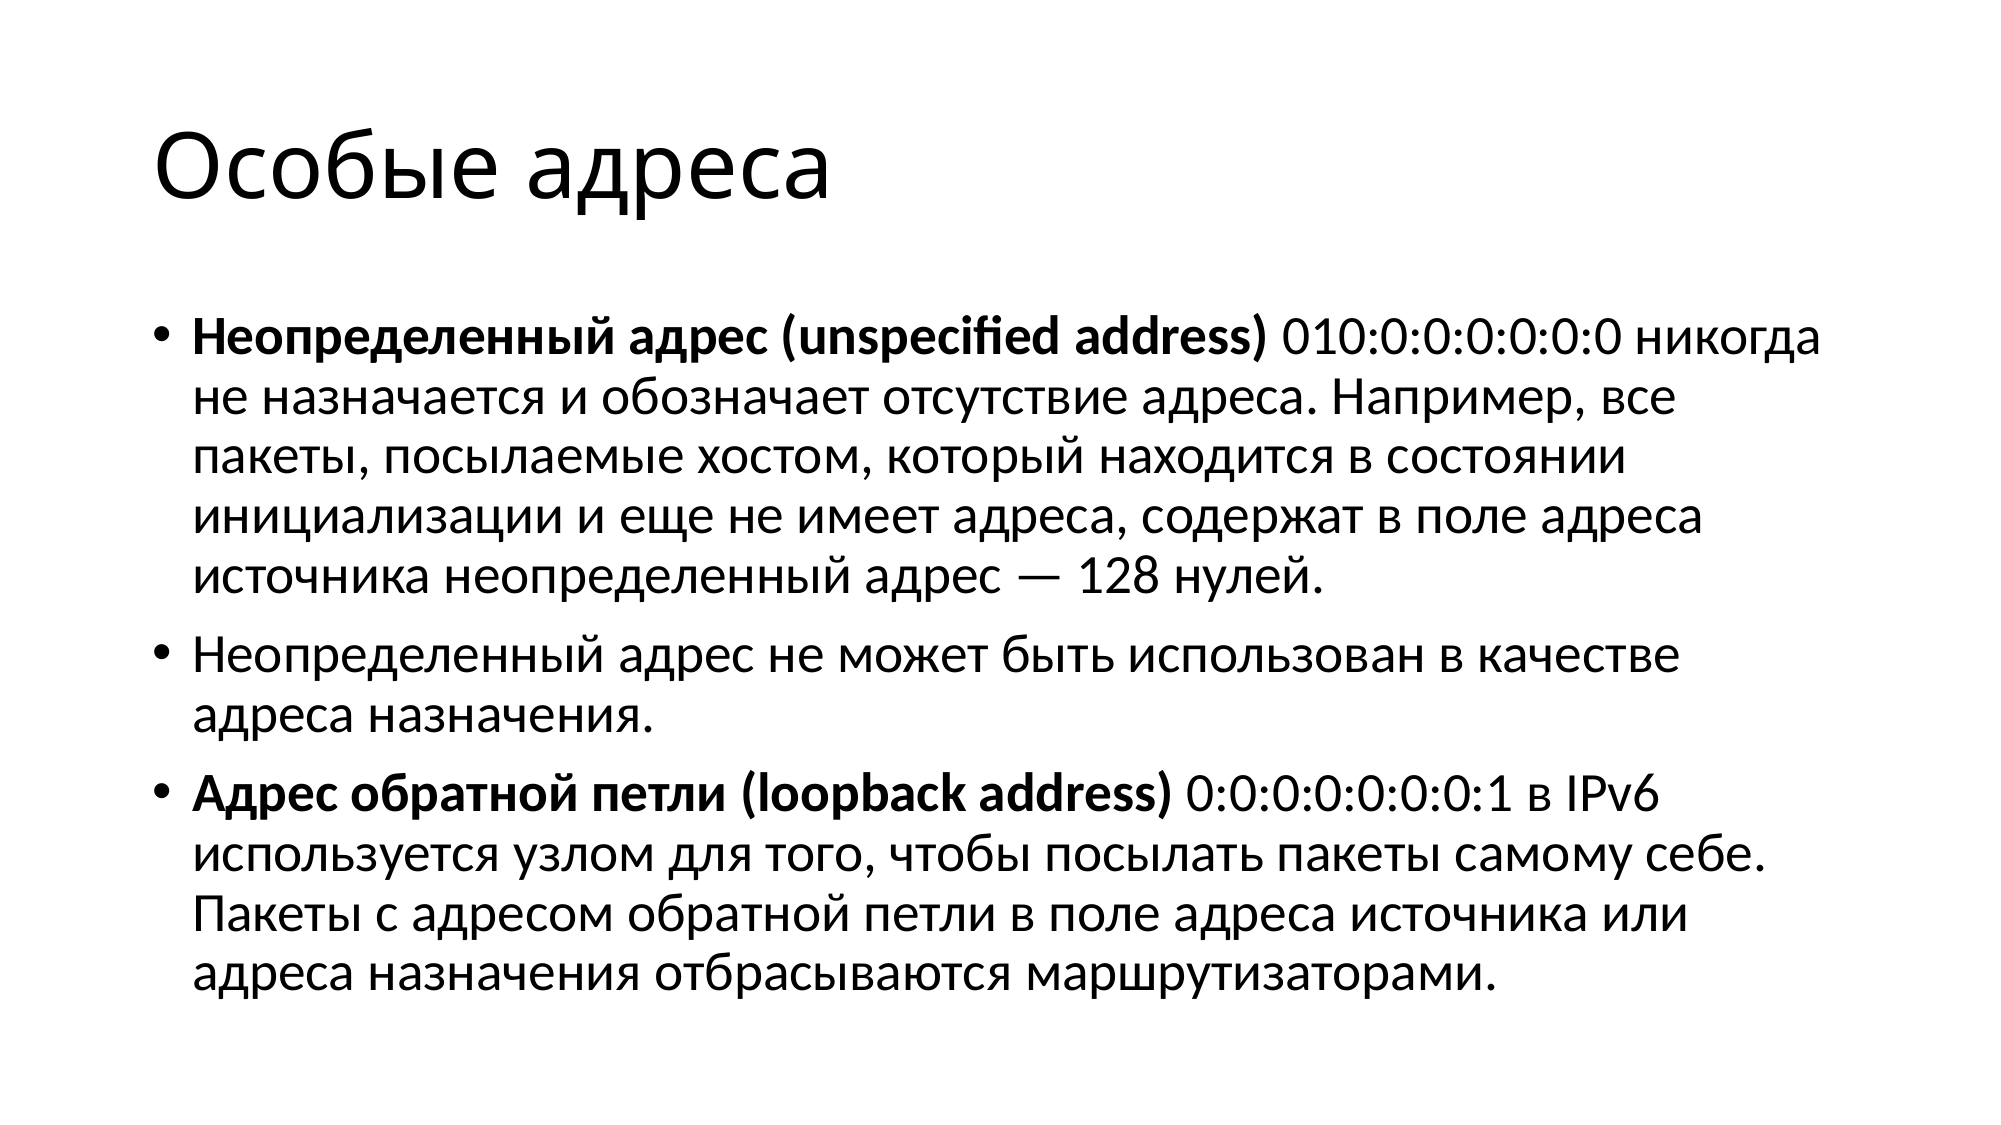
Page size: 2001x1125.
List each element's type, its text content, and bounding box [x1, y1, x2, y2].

title Особые адреса [137, 59, 1863, 278]
list Неопределенный адрес (unspecified address) 010:0:0:0:0:0:0 никогда не назначается и обозначает отсутствие адреса. Например, все пакеты, посылаемые хостом, который находится в состоянии инициализации и еще не имеет адреса, содержат в поле адреса источника неопределенный адрес — 128 нулей. Неопределенный адрес не может быть использован в качестве адреса назначения. Адрес обратной петли (loopback address) 0:0:0:0:0:0:0:1 в IPv6 используется узлом для того, чтобы посылать пакеты самому себе. Пакеты с адресом обратной петли в поле адреса источника или адреса назначения отбрасываются маршрутизаторами. [137, 299, 1863, 1014]
